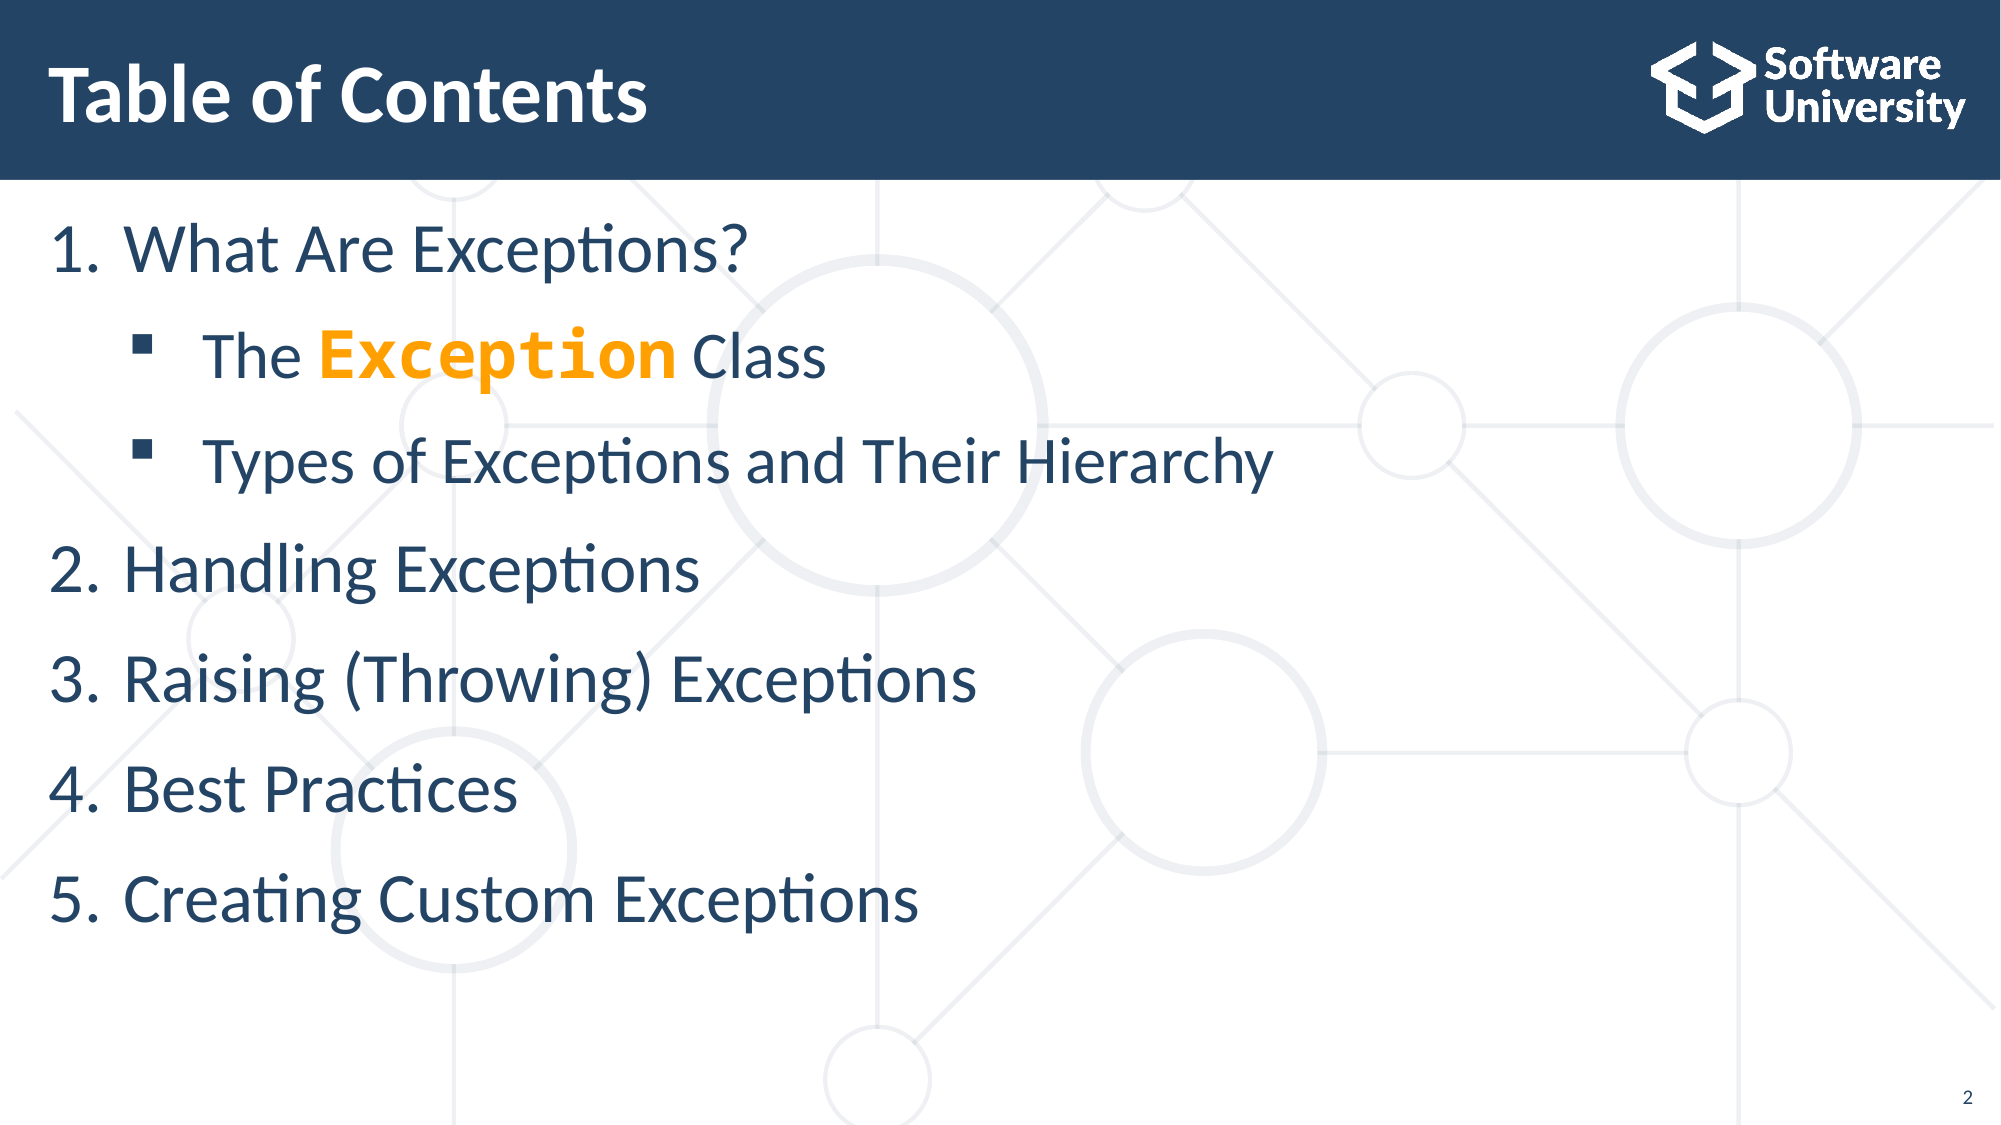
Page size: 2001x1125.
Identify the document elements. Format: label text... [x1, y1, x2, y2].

title Table of Contents [31, 16, 1625, 162]
list What Are Exceptions? The Exception Class Types of Exceptions and Their Hierarchy Handling Exceptions Raising (Throwing) Exceptions Best Practices Creating Custom Exceptions [31, 196, 1970, 1104]
slide_number 2 [1927, 1067, 1989, 1117]
picture [1651, 41, 1966, 134]
